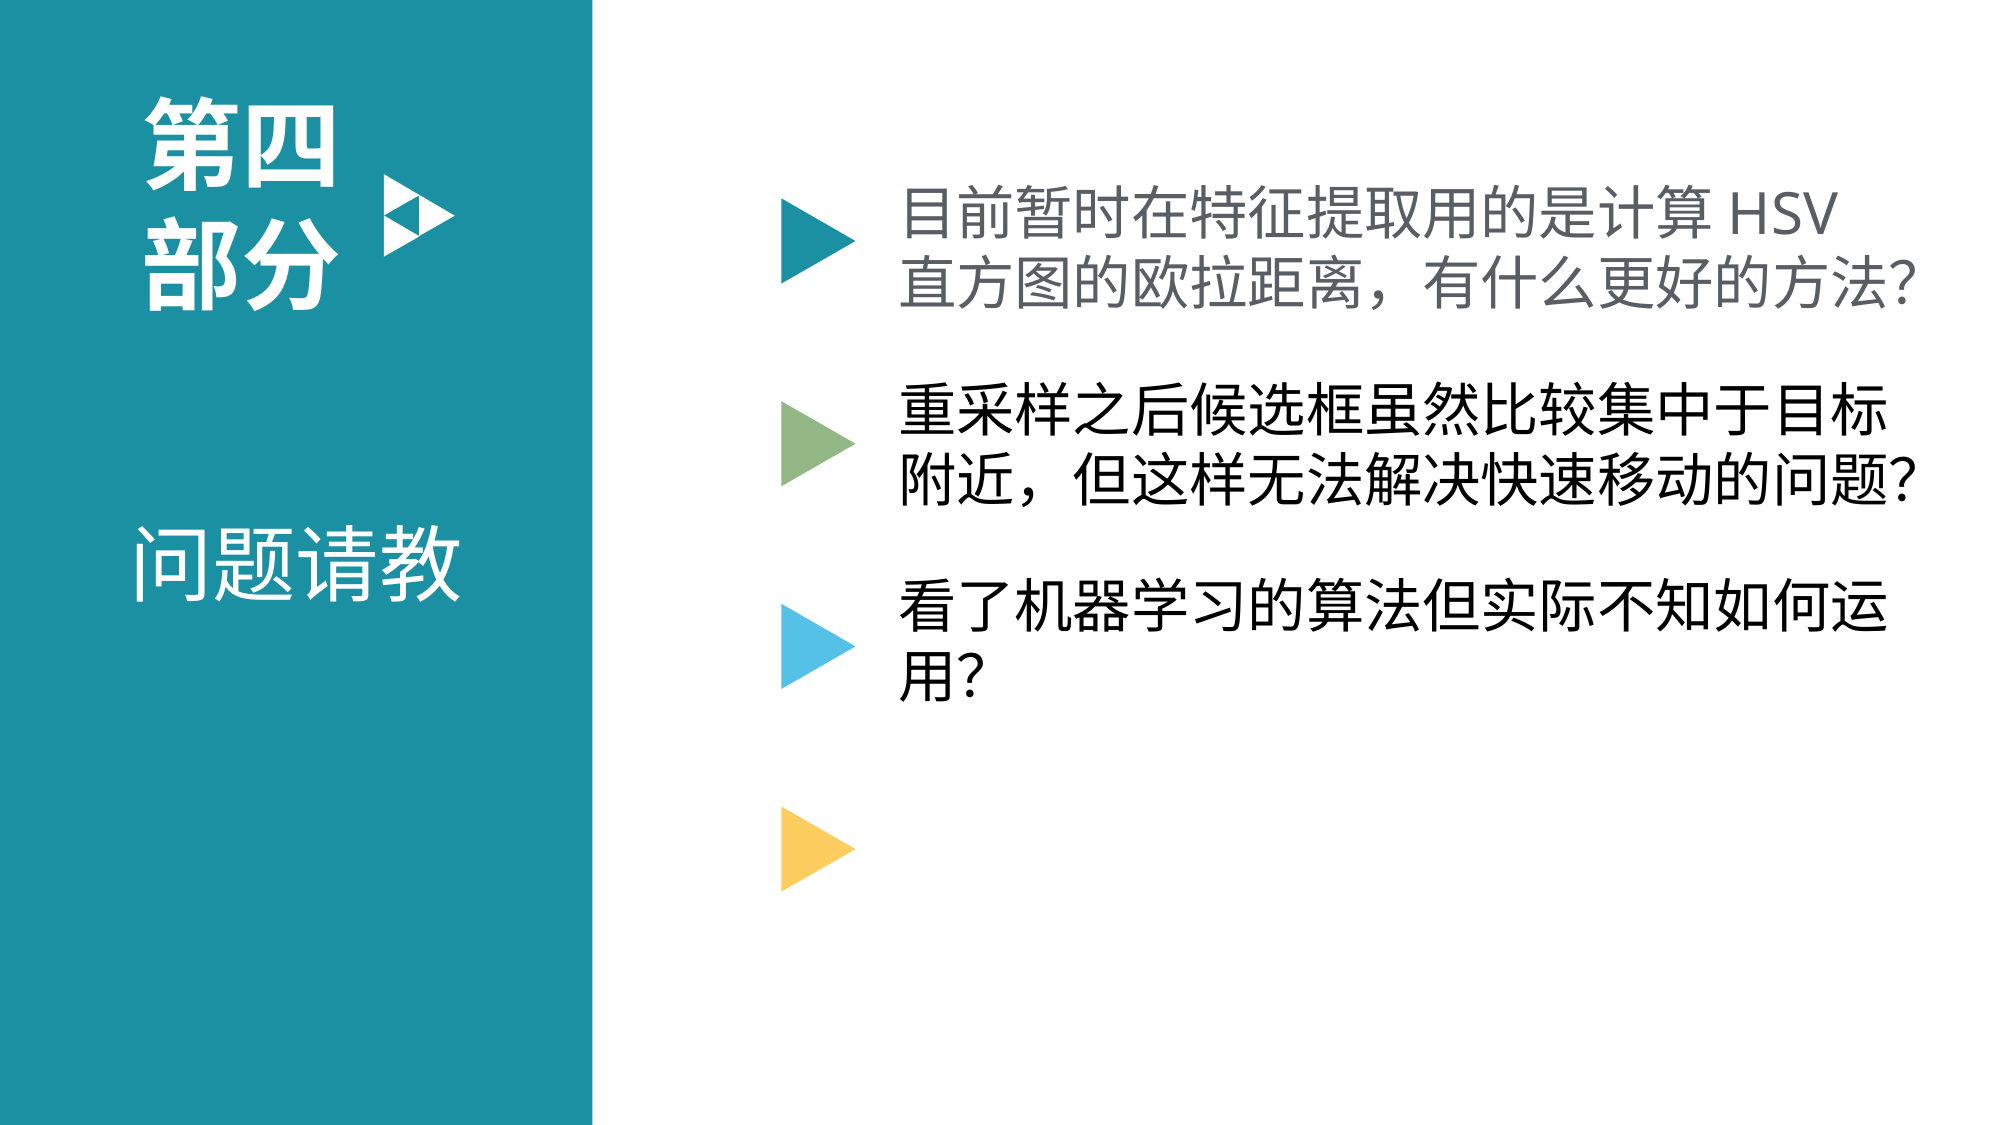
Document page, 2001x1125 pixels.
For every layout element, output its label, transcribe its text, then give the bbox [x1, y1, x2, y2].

text_box 第四部分 [126, 75, 388, 331]
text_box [372, 171, 449, 249]
text_box 问题请教 [0, 0, 593, 1125]
text_box [780, 196, 858, 286]
text_box 重采样之后候选框虽然比较集中于目标附近，但这样无法解决快速移动的问题？ [883, 365, 1911, 521]
text_box [780, 804, 858, 894]
text_box 目前暂时在特征提取用的是计算HSV直方图的欧拉距离，有什么更好的方法？ [883, 168, 1911, 324]
text_box 看了机器学习的算法但实际不知如何运用？ [883, 562, 1911, 717]
text_box [780, 399, 858, 489]
text_box [780, 601, 858, 691]
